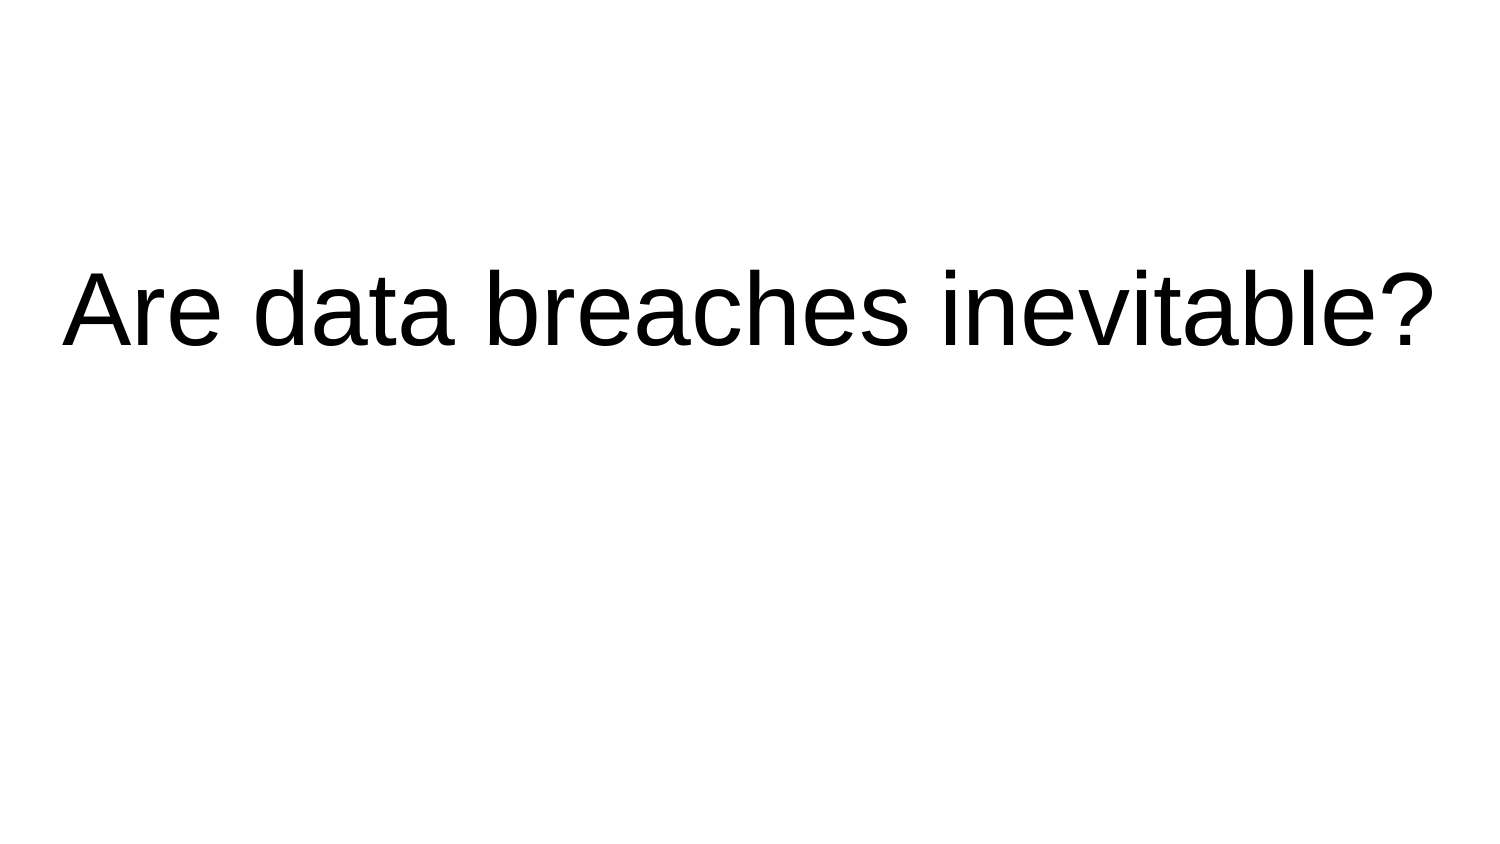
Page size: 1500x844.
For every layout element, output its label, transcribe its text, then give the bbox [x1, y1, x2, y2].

title Are data breaches inevitable? [47, 127, 1453, 382]
